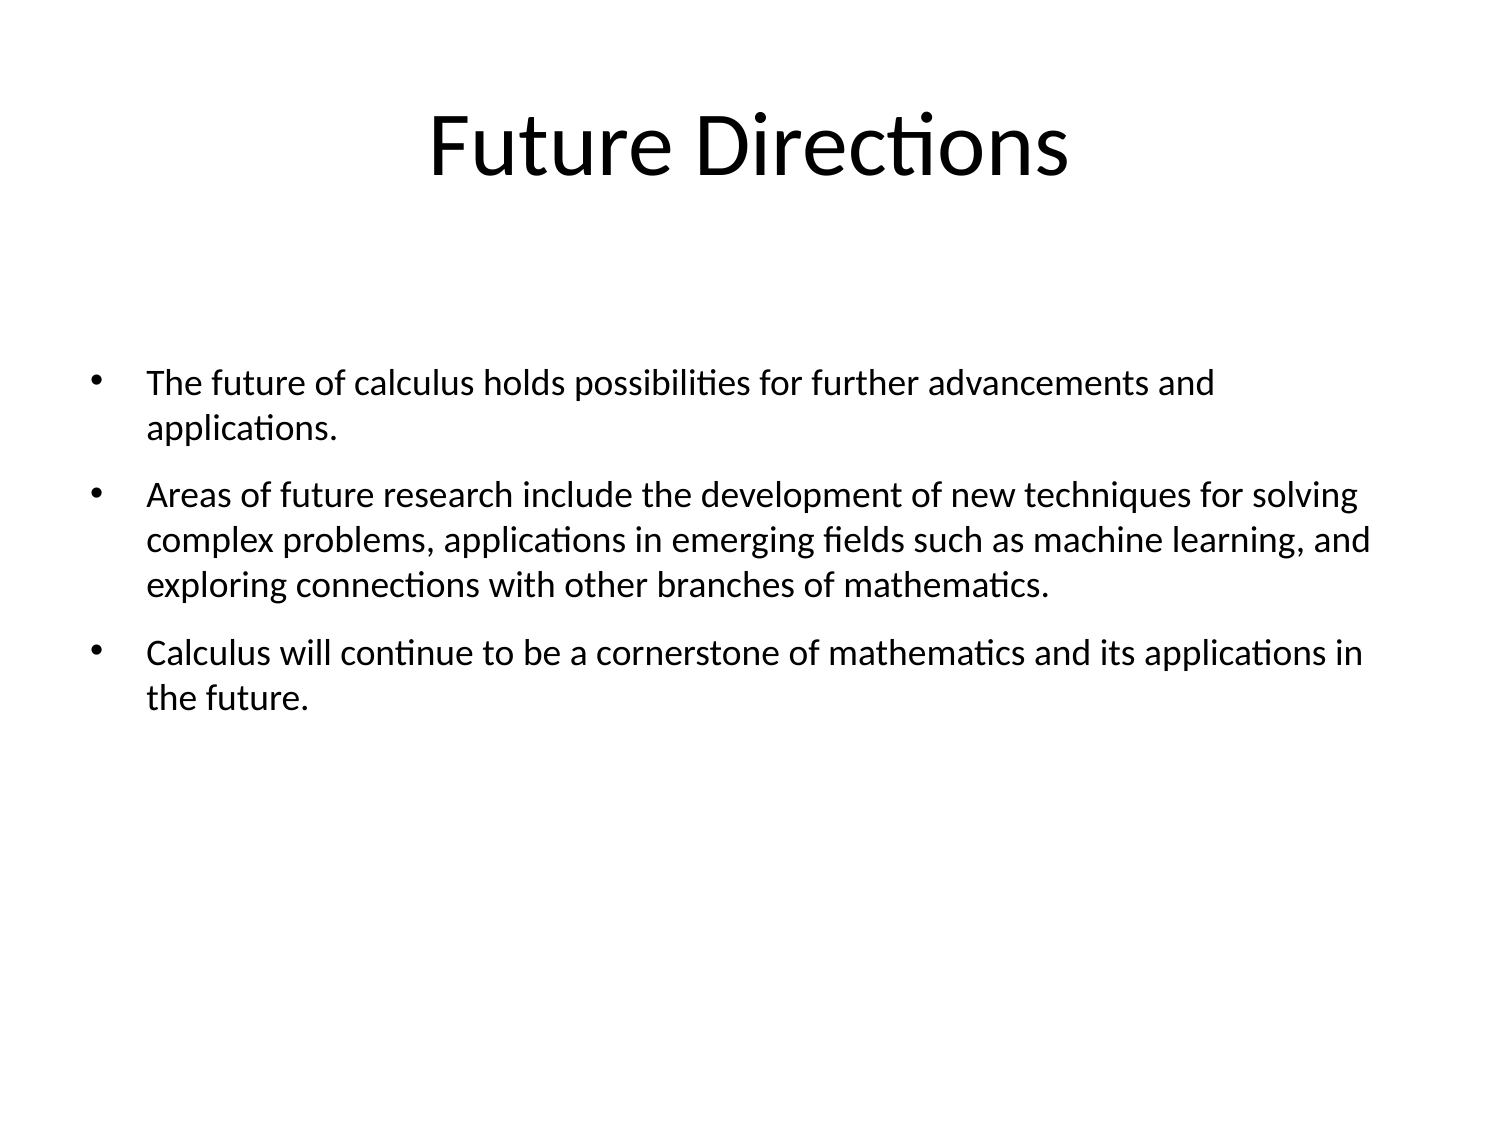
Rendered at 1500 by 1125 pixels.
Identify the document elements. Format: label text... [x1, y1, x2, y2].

list The future of calculus holds possibilities for further advancements and applications. Areas of future research include the development of new techniques for solving complex problems, applications in emerging fields such as machine learning, and exploring connections with other branches of mathematics. Calculus will continue to be a cornerstone of mathematics and its applications in the future. [75, 262, 1425, 1005]
title Future Directions [75, 45, 1425, 233]
